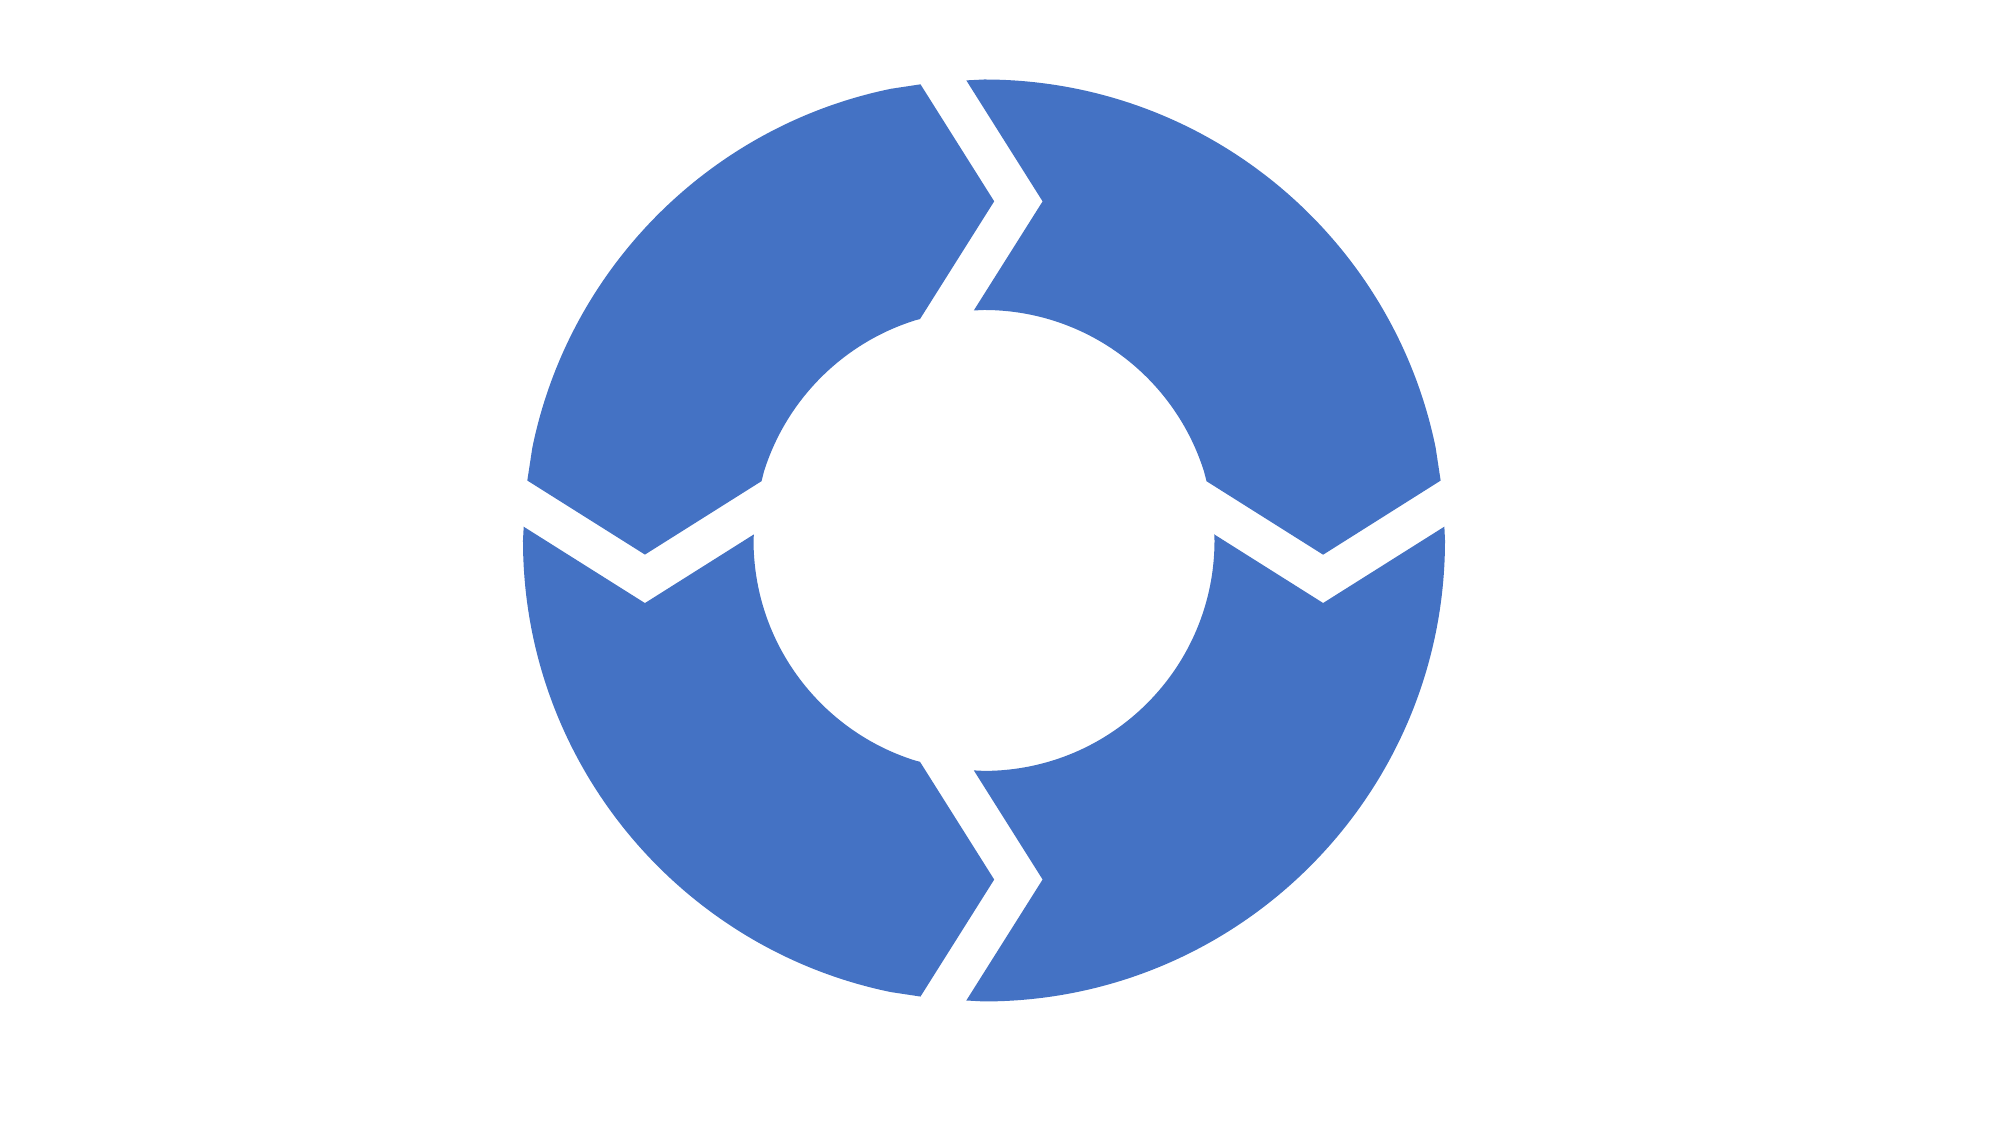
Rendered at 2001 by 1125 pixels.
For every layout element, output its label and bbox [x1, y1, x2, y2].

text_box [964, 78, 1442, 556]
text_box [521, 524, 996, 998]
text_box [526, 83, 996, 556]
text_box [964, 524, 1447, 1003]
